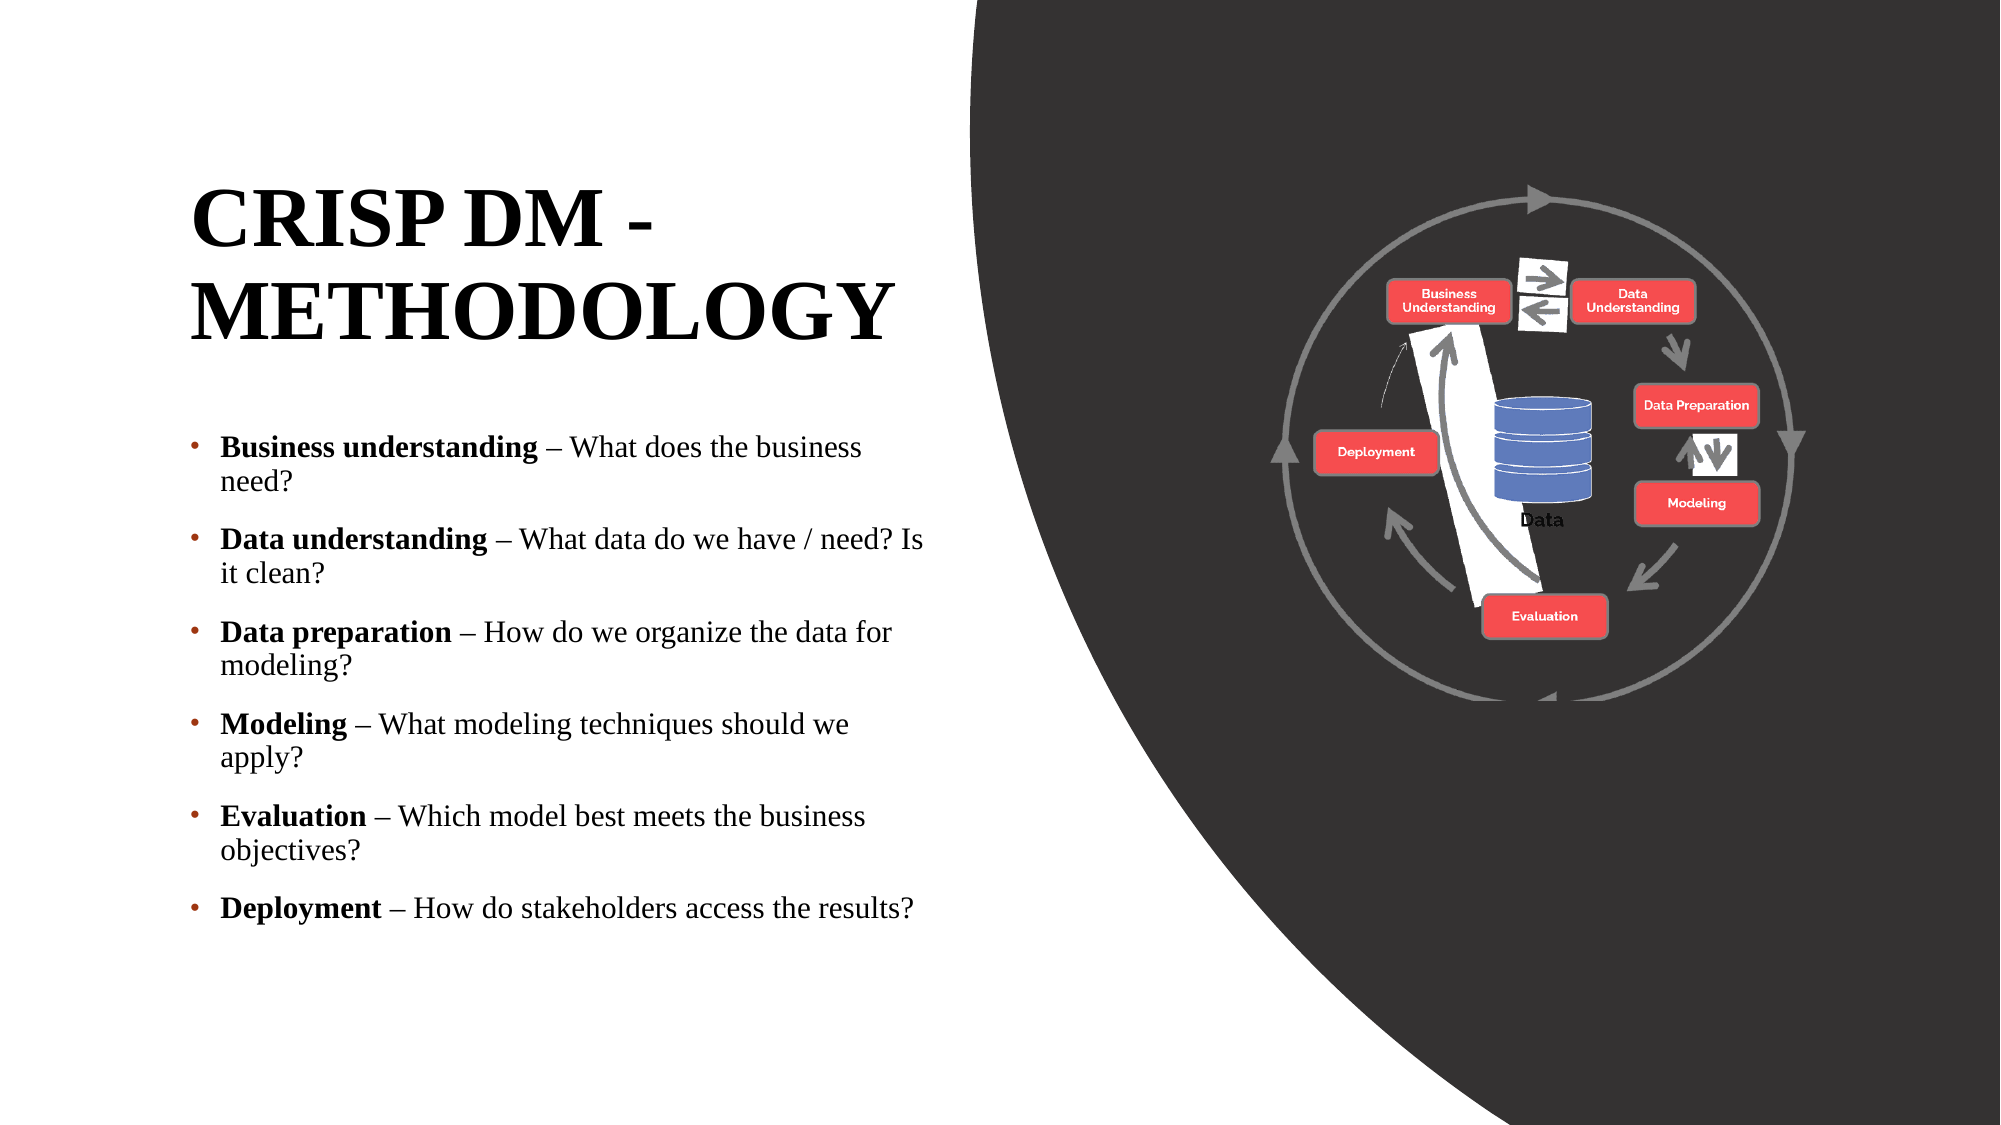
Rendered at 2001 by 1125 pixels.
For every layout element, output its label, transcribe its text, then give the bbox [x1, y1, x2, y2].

title CRISP DM - METHODOLOGY [175, 130, 952, 400]
list Business understanding – What does the business need? Data understanding – What data do we have / need? Is it clean? Data preparation – How do we organize the data for modeling? Modeling – What modeling techniques should we apply? Evaluation – Which model best meets the business objectives? Deployment – How do stakeholders access the results? [175, 423, 952, 1013]
picture [1192, 169, 1885, 701]
text_box [968, 0, 2000, 1125]
